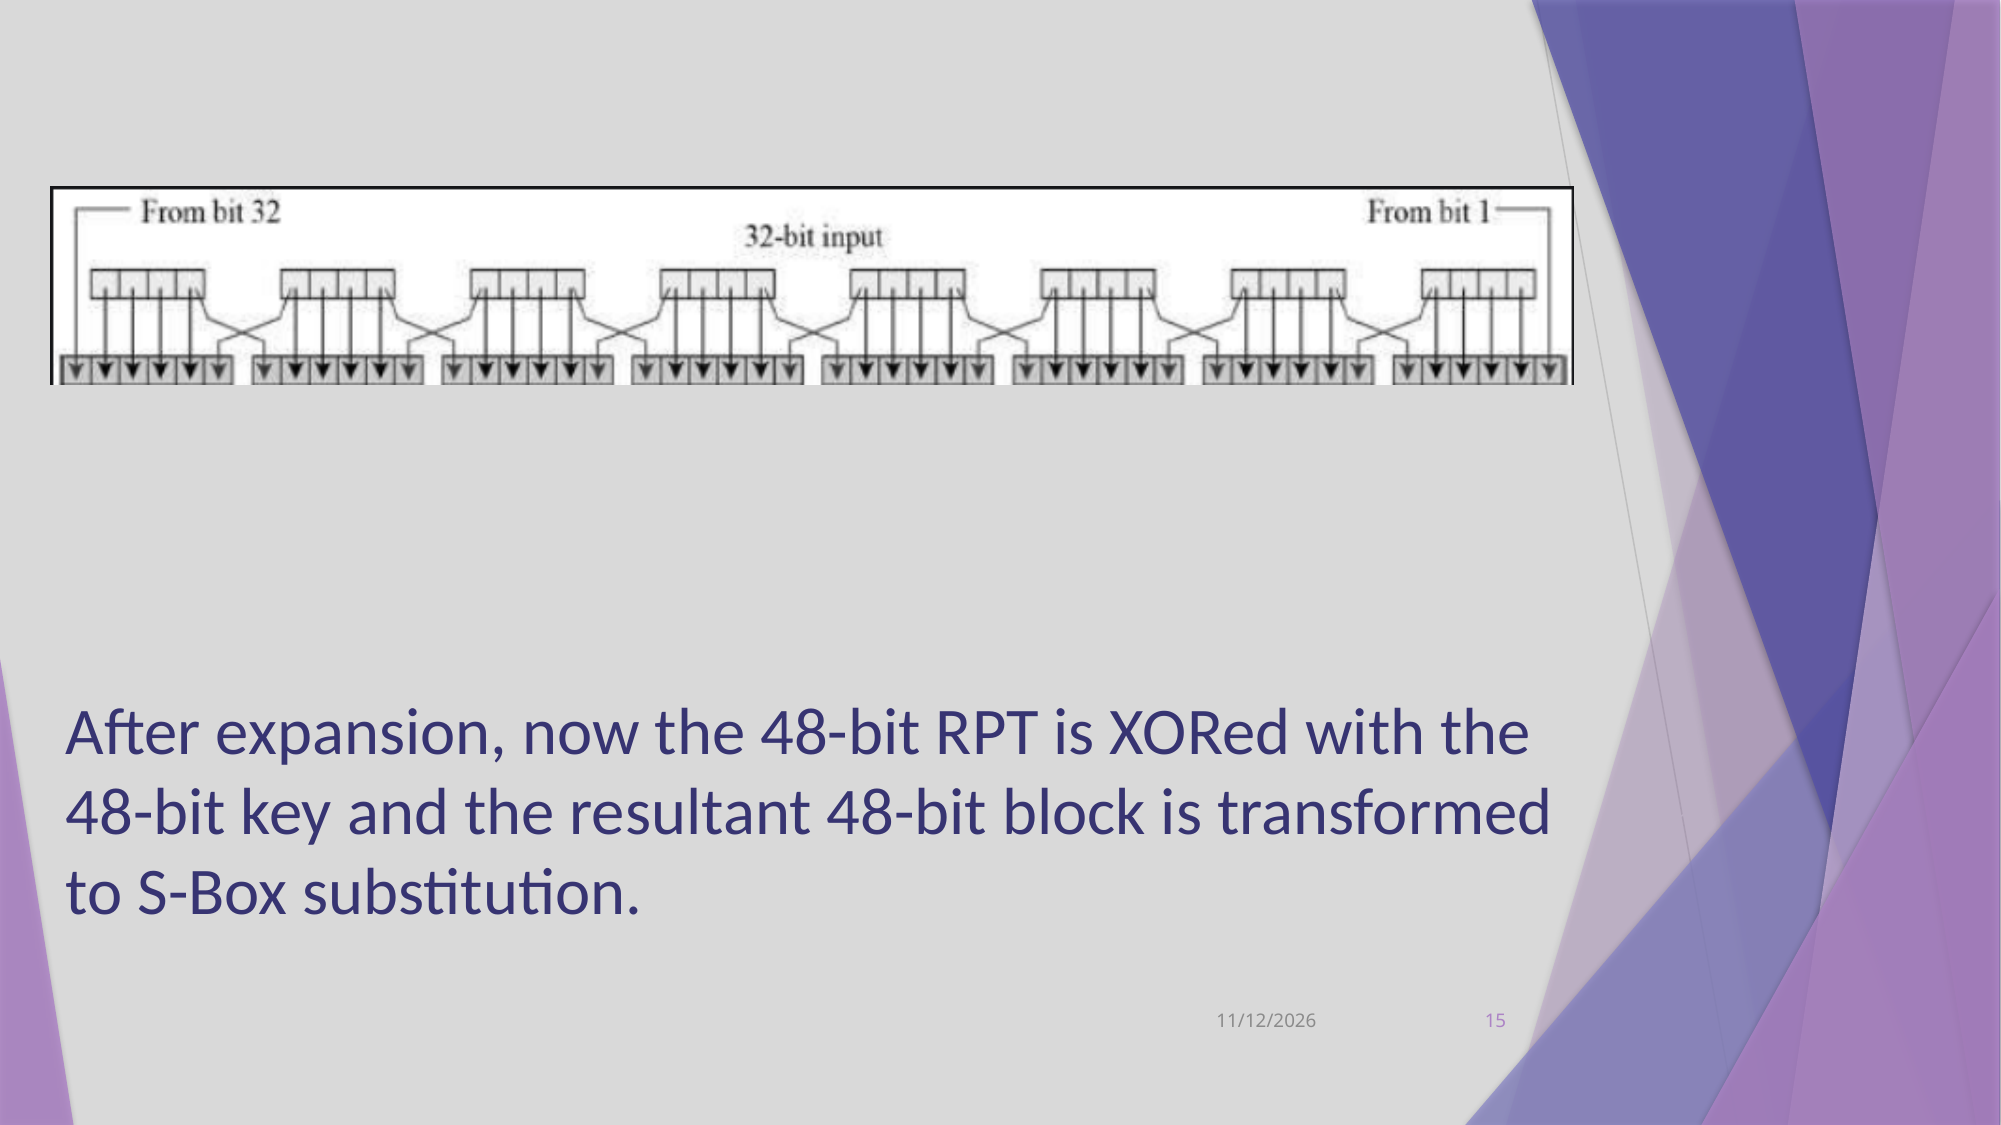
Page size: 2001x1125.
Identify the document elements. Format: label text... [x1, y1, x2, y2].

text_box After expansion, now the 48-bit RPT is XORed with the 48-bit key and the resultant 48-bit block is transformed to S-Box substitution. [50, 680, 1574, 936]
picture [50, 186, 1574, 385]
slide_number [1181, 991, 1332, 1051]
slide_number 15 [1409, 991, 1522, 1051]
